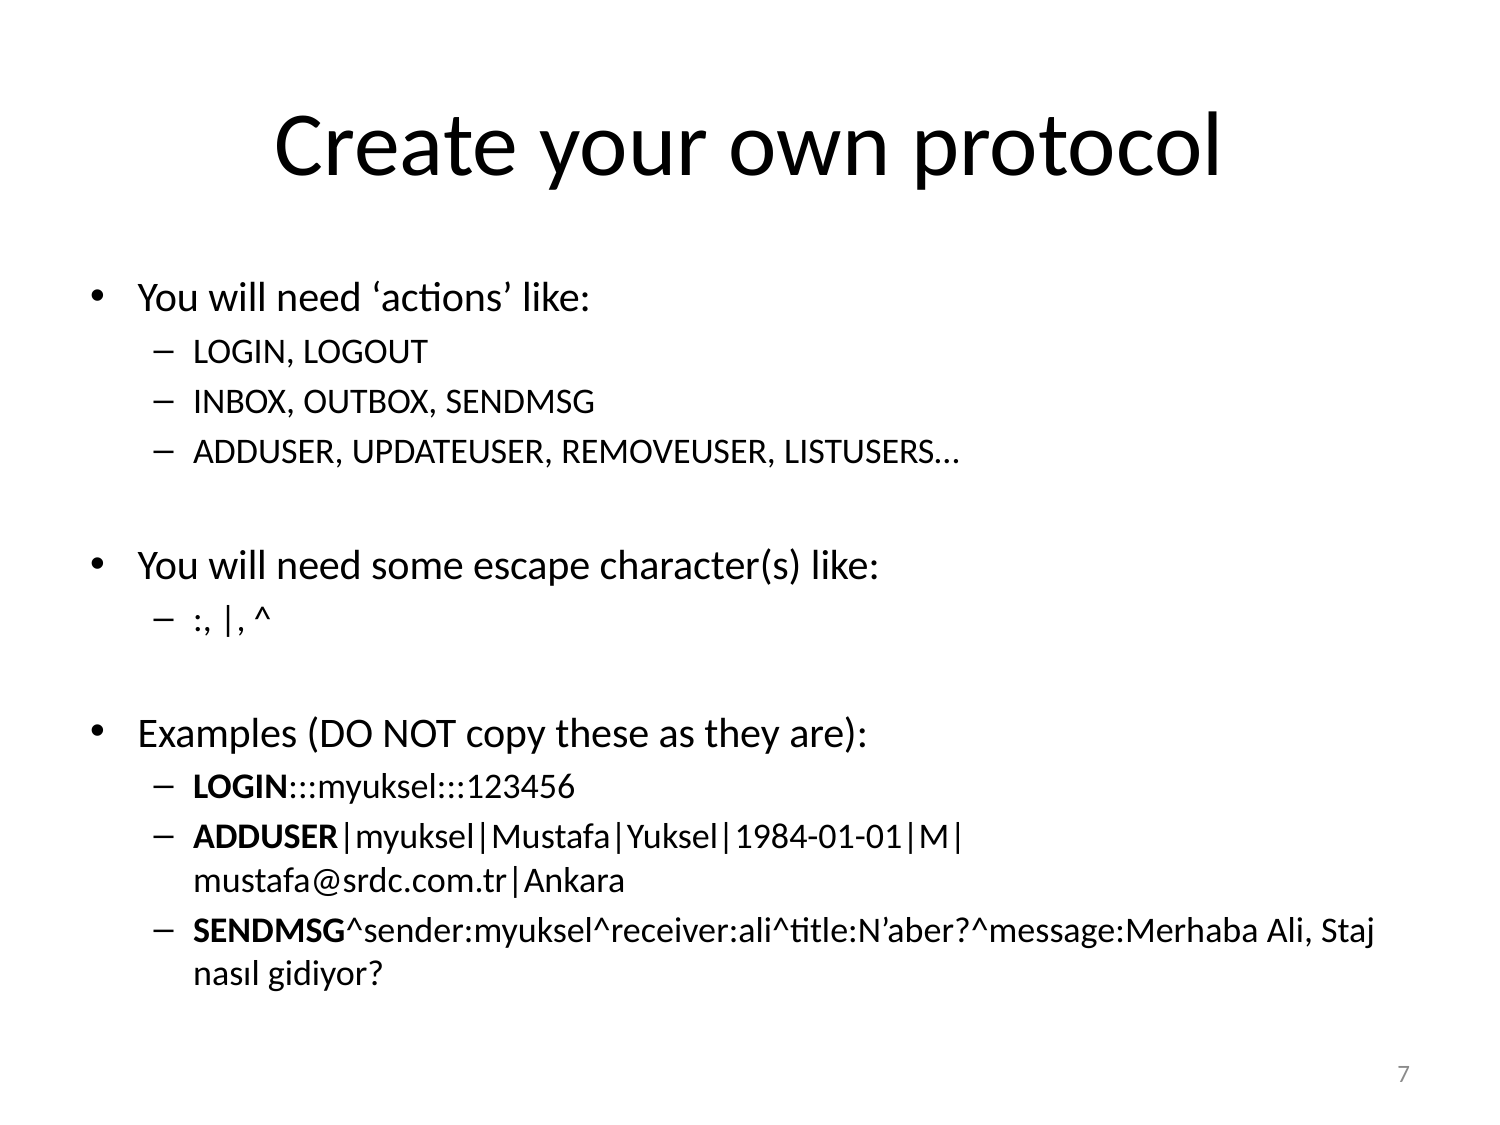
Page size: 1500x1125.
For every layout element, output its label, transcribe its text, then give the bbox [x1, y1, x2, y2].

slide_number 7 [1074, 1042, 1425, 1103]
list You will need ‘actions’ like: LOGIN, LOGOUT INBOX, OUTBOX, SENDMSG ADDUSER, UPDATEUSER, REMOVEUSER, LISTUSERS… You will need some escape character(s) like: :, |, ^ Examples (DO NOT copy these as they are): LOGIN:::myuksel:::123456 ADDUSER|myuksel|Mustafa|Yuksel|1984-01-01|M| mustafa@srdc.com.tr|Ankara SENDMSG^sender:myuksel^receiver:ali^title:N’aber?^message:Merhaba Ali, Staj nasıl gidiyor? [75, 262, 1425, 1005]
title Create your own protocol [75, 45, 1425, 233]
